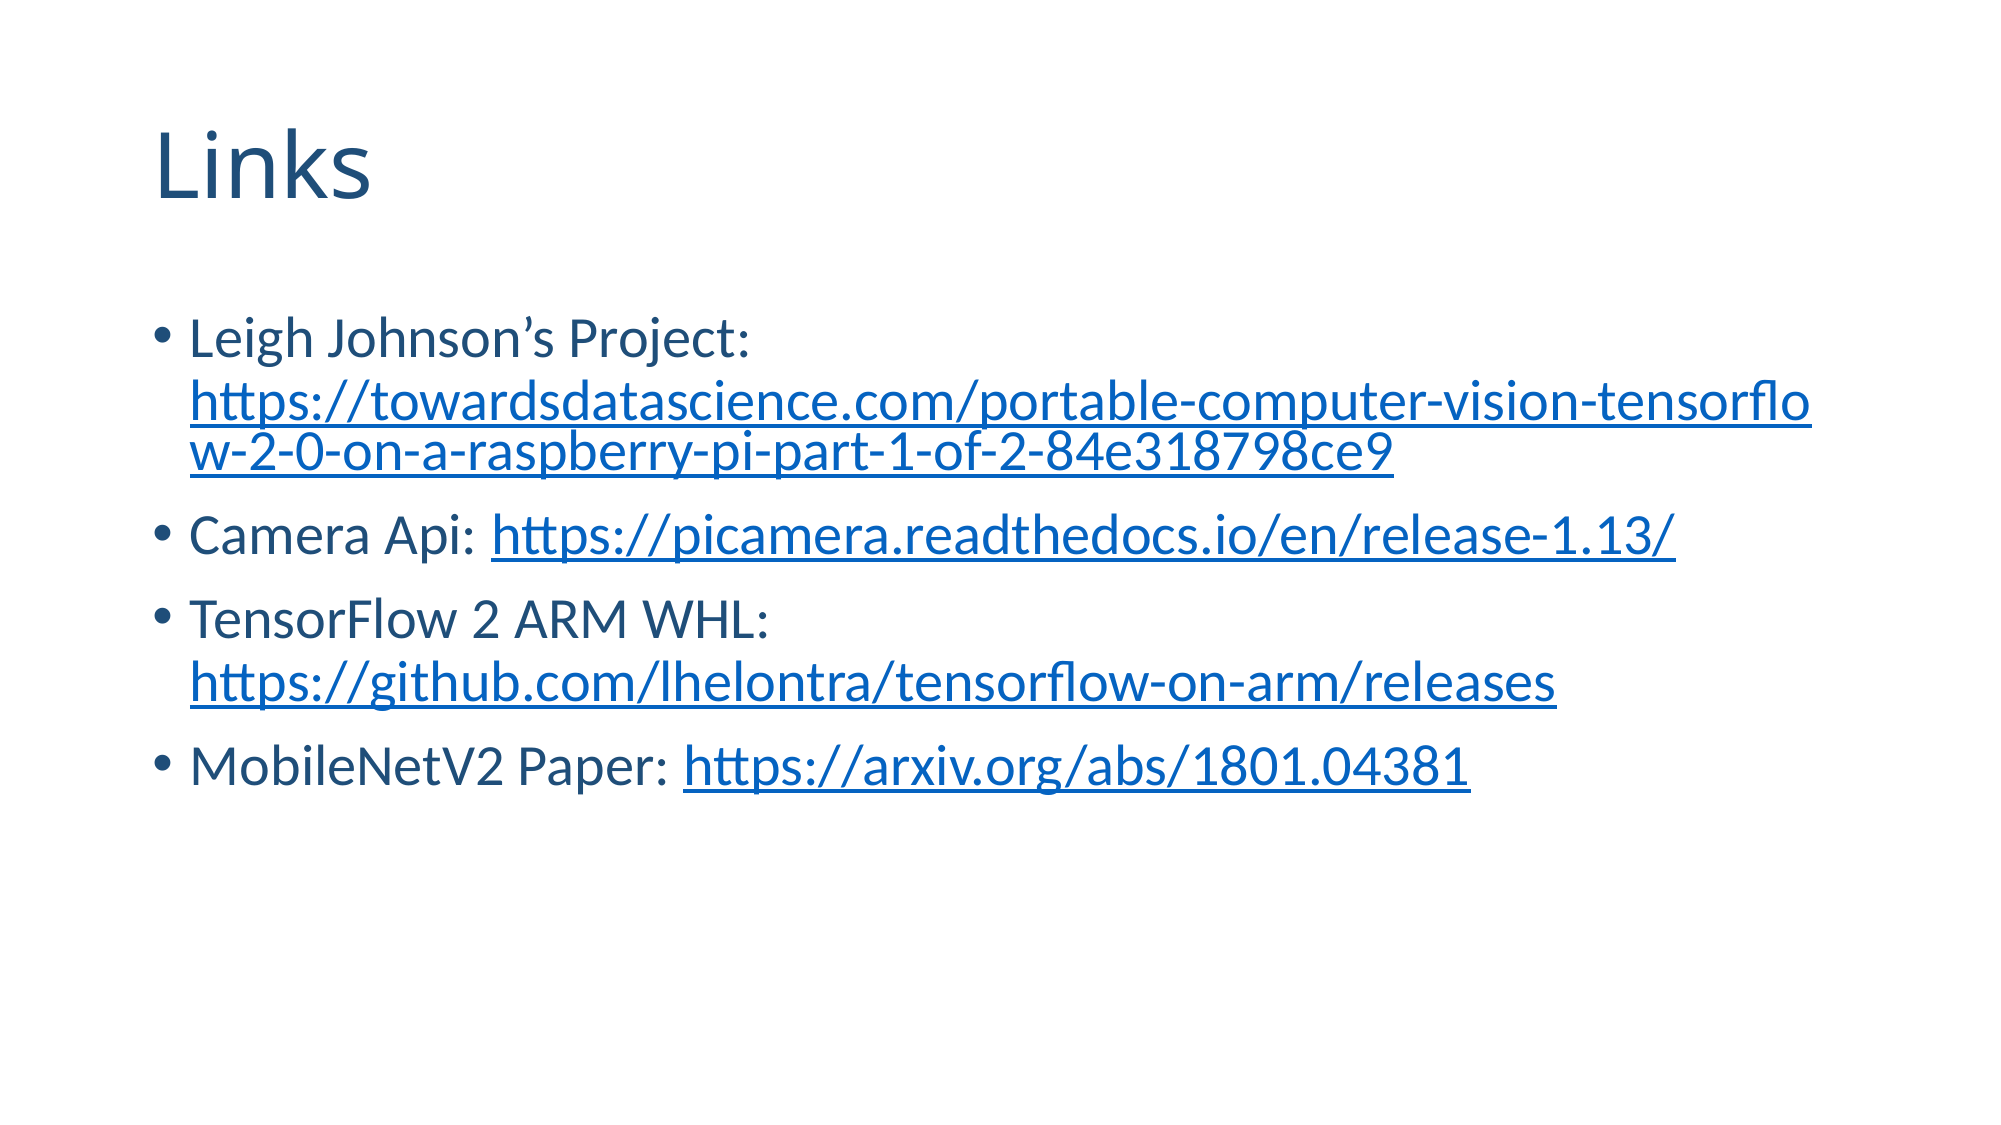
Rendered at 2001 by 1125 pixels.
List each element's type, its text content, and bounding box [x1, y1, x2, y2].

title Links [137, 59, 1863, 278]
list Leigh Johnson’s Project: https://towardsdatascience.com/portable-computer-vision-tensorflow-2-0-on-a-raspberry-pi-part-1-of-2-84e318798ce9 Camera Api: https://picamera.readthedocs.io/en/release-1.13/ TensorFlow 2 ARM WHL: https://github.com/lhelontra/tensorflow-on-arm/releases MobileNetV2 Paper: https://arxiv.org/abs/1801.04381 [137, 299, 1863, 1014]
